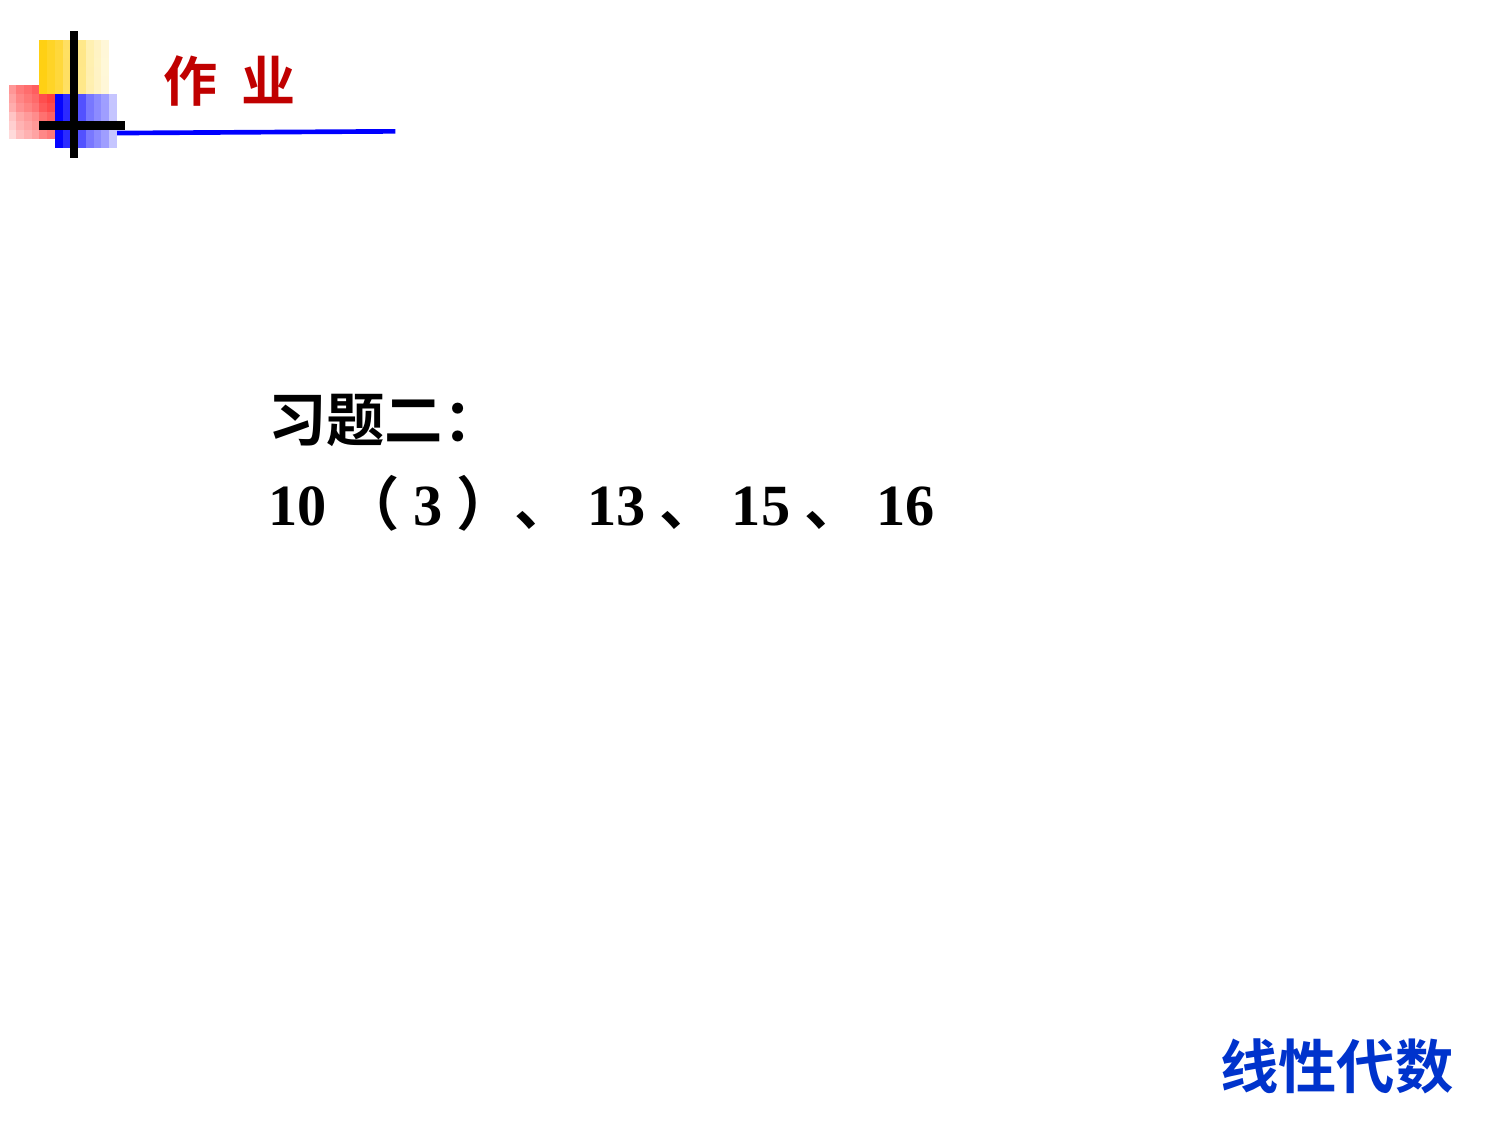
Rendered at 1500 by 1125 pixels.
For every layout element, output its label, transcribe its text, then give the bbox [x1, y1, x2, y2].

text_box 线性代数 [1173, 1023, 1500, 1108]
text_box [9, 22, 420, 158]
text_box 习题二：10（3）、13、15、16 [253, 361, 1192, 545]
